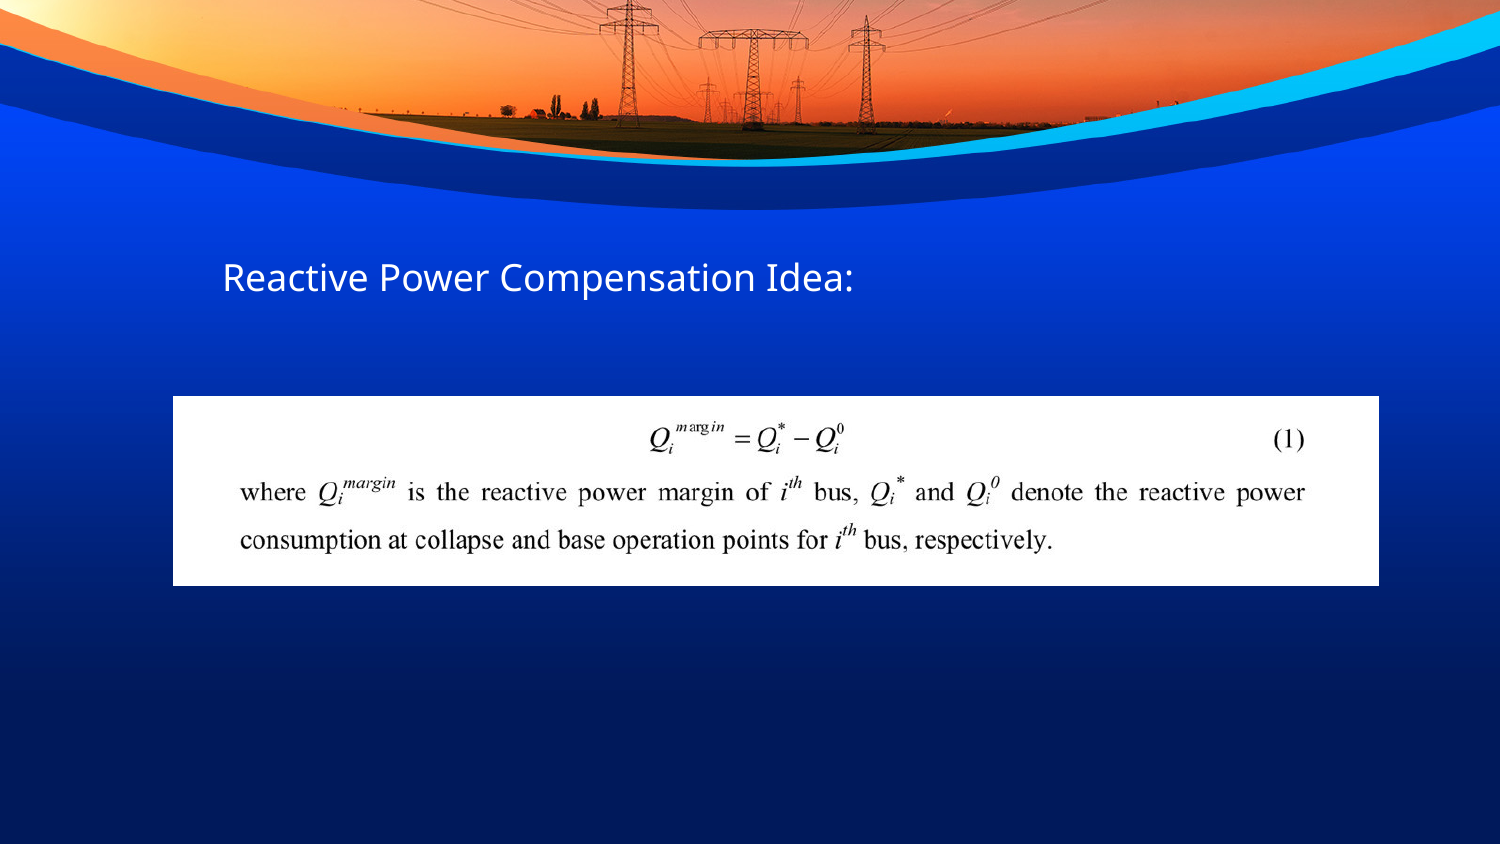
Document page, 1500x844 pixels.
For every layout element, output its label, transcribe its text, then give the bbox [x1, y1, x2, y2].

picture [0, 0, 1500, 844]
text_box Reactive Power Compensation Idea: [207, 246, 870, 307]
